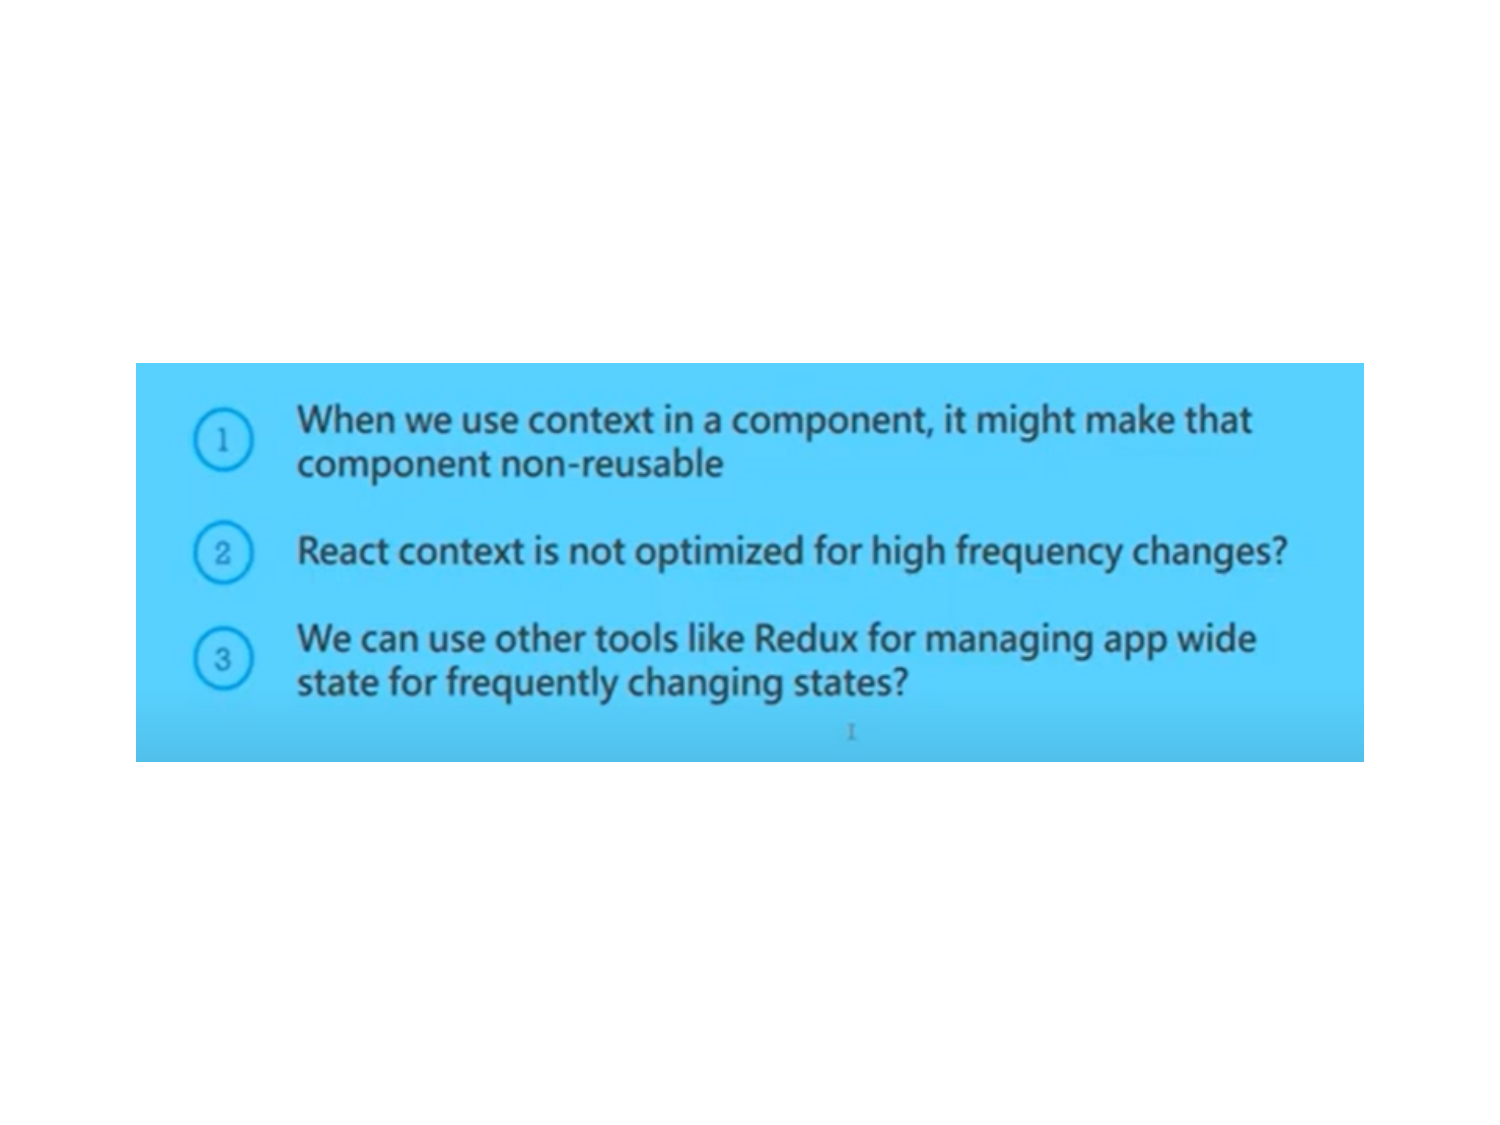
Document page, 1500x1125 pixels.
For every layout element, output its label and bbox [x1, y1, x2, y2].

picture [136, 363, 1364, 762]
